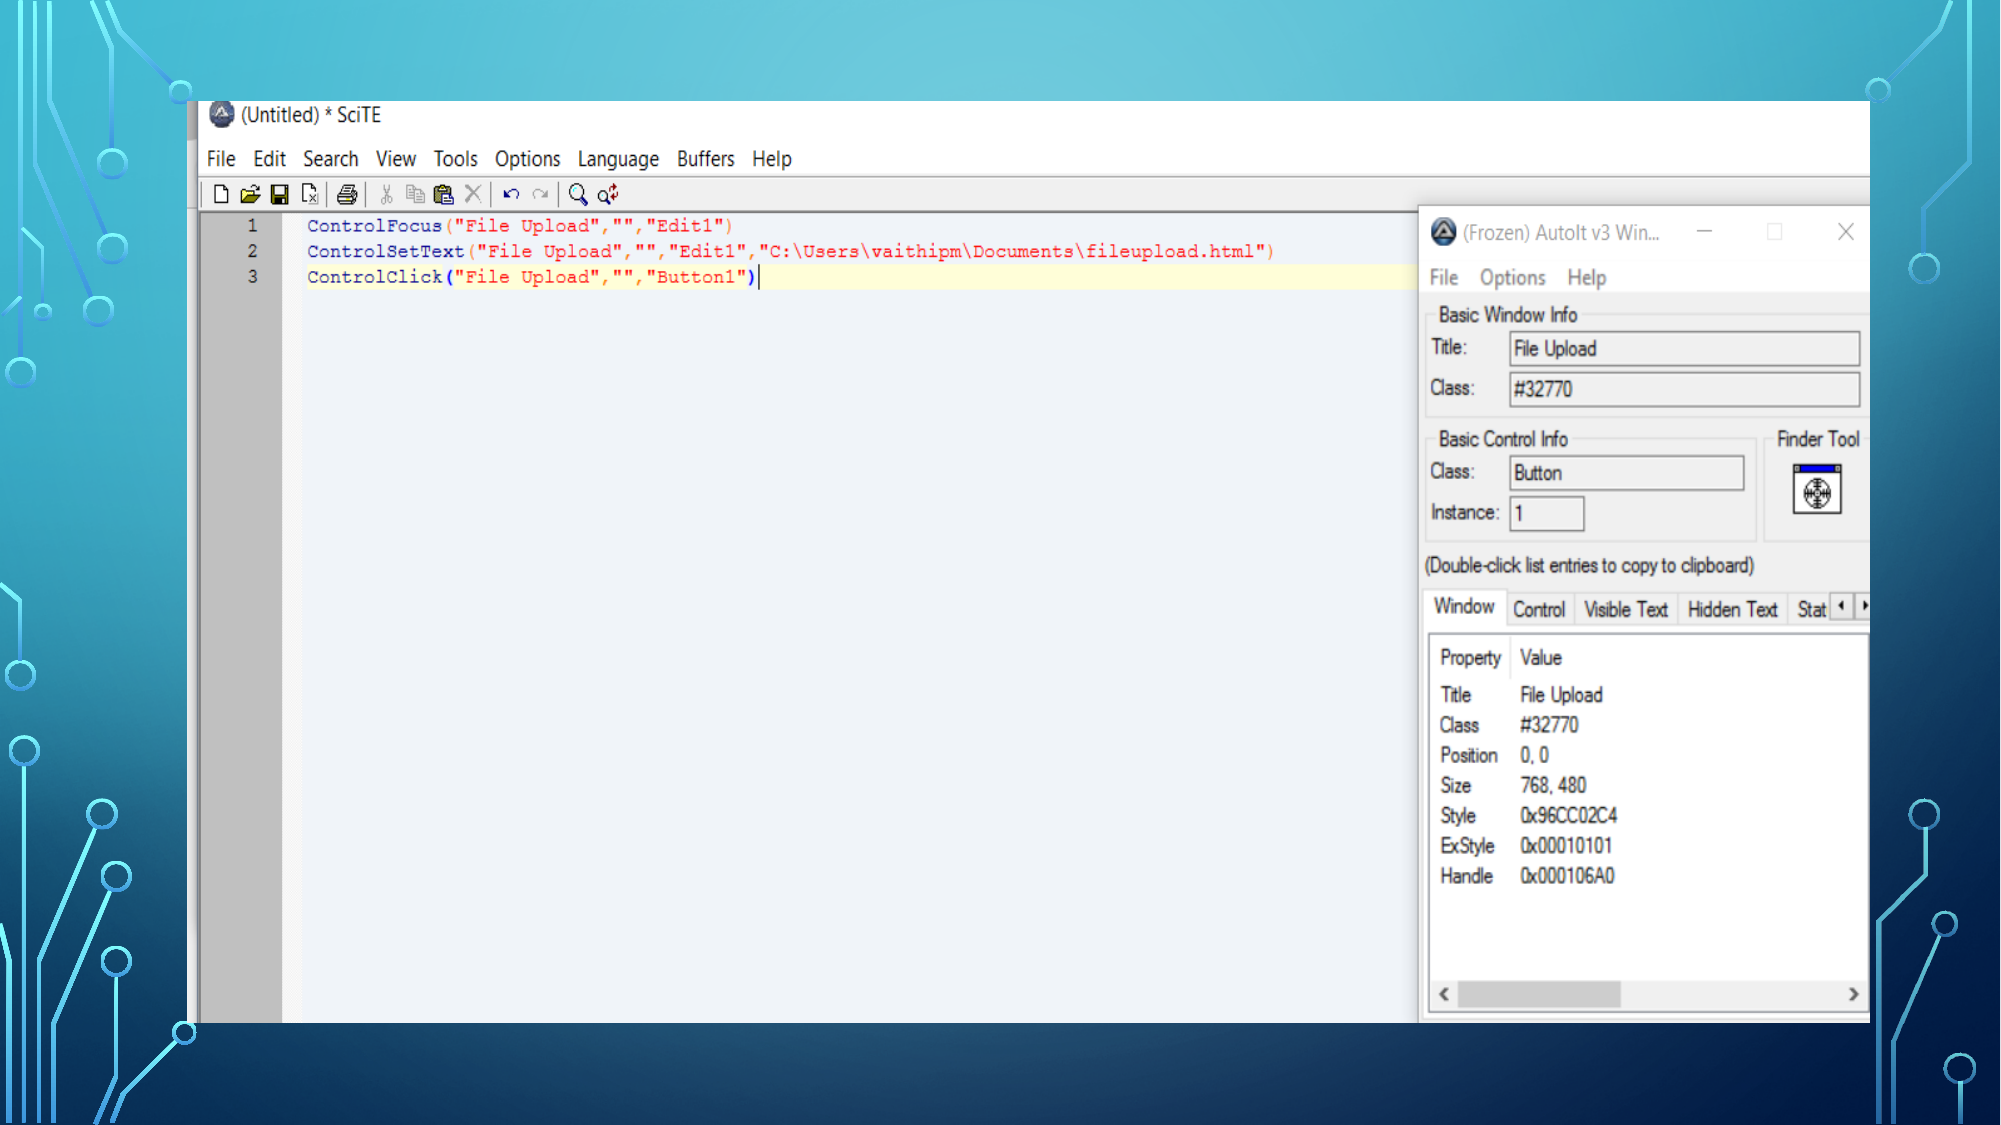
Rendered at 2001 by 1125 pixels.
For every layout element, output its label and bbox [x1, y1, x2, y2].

list [186, 101, 1870, 1023]
